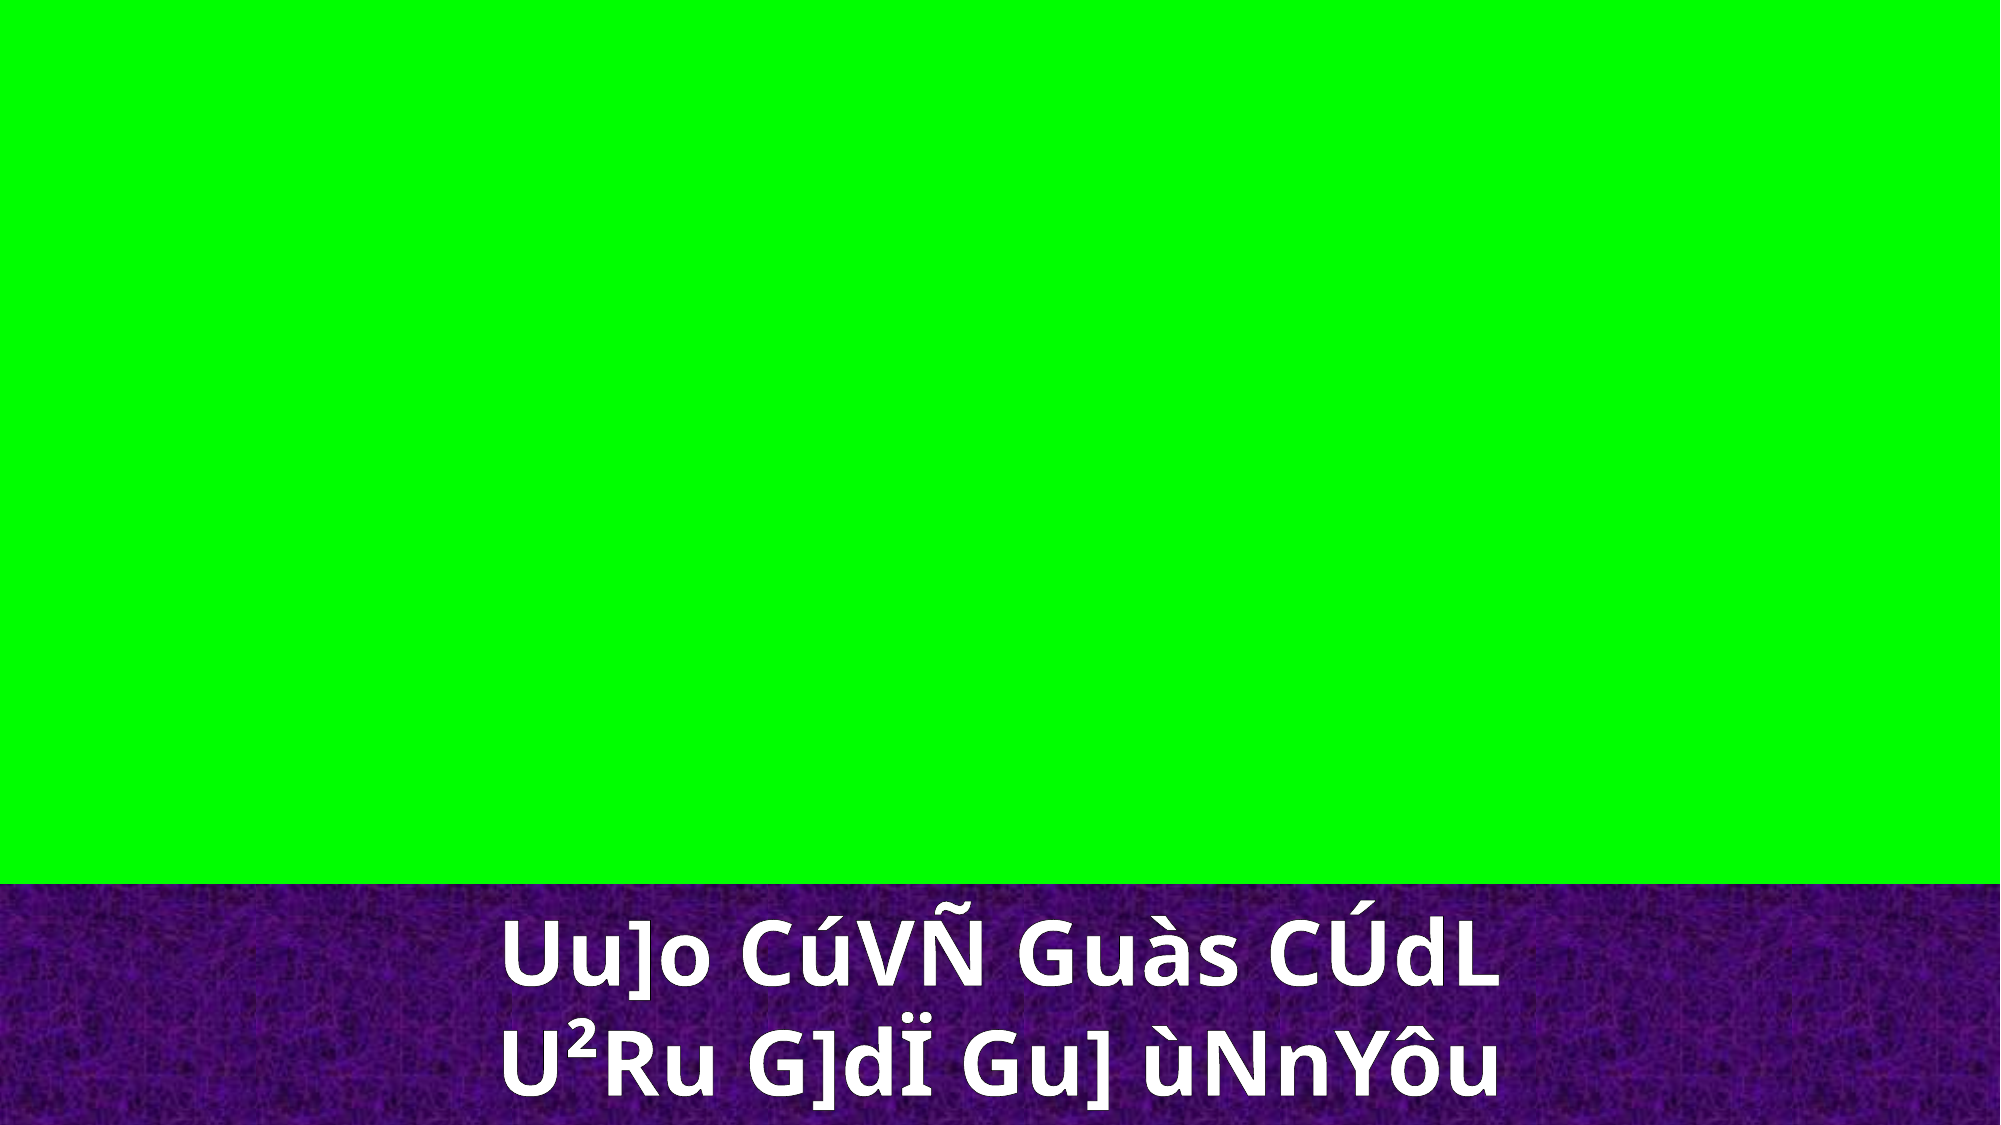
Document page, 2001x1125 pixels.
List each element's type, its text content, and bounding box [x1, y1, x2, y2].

text_box Uu]o CúVÑ Guàs CÚdL U²Ru G]dÏ Gu] ùNnYôu [0, 886, 2000, 1122]
